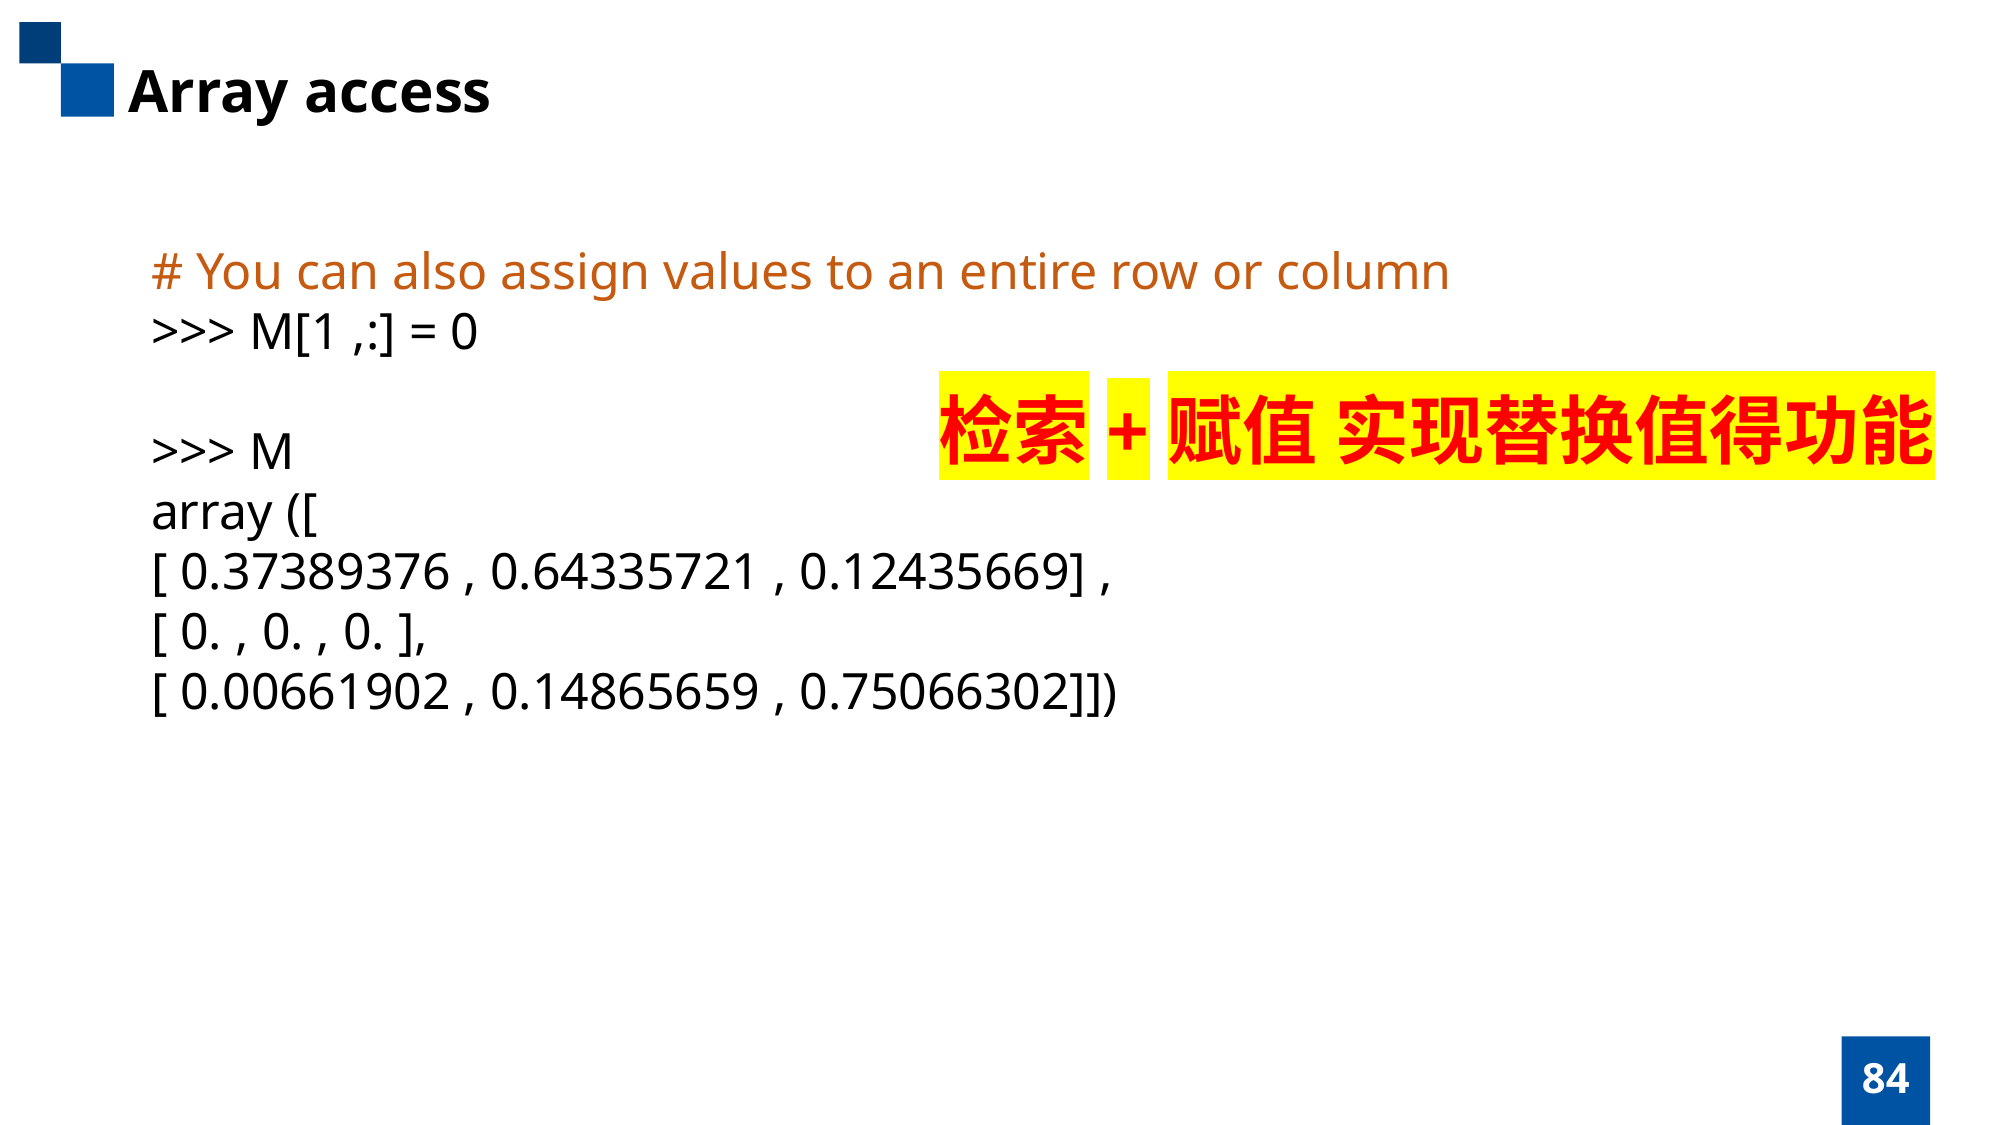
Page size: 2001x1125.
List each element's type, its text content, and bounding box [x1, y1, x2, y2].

text_box 检索+赋值 实现替换值得功能 [924, 375, 2000, 481]
text_box # You can also assign values to an entire row or column >>> M[1 ,:] = 0 >>> M array ([ [ 0.37389376 , 0.64335721 , 0.12435669] , [ 0. , 0. , 0. ], [ 0.00661902 , 0.14865659 , 0.75066302]]) [136, 231, 1713, 727]
text_box Array access [113, 47, 522, 132]
slide_number 84 [1771, 1050, 2000, 1111]
